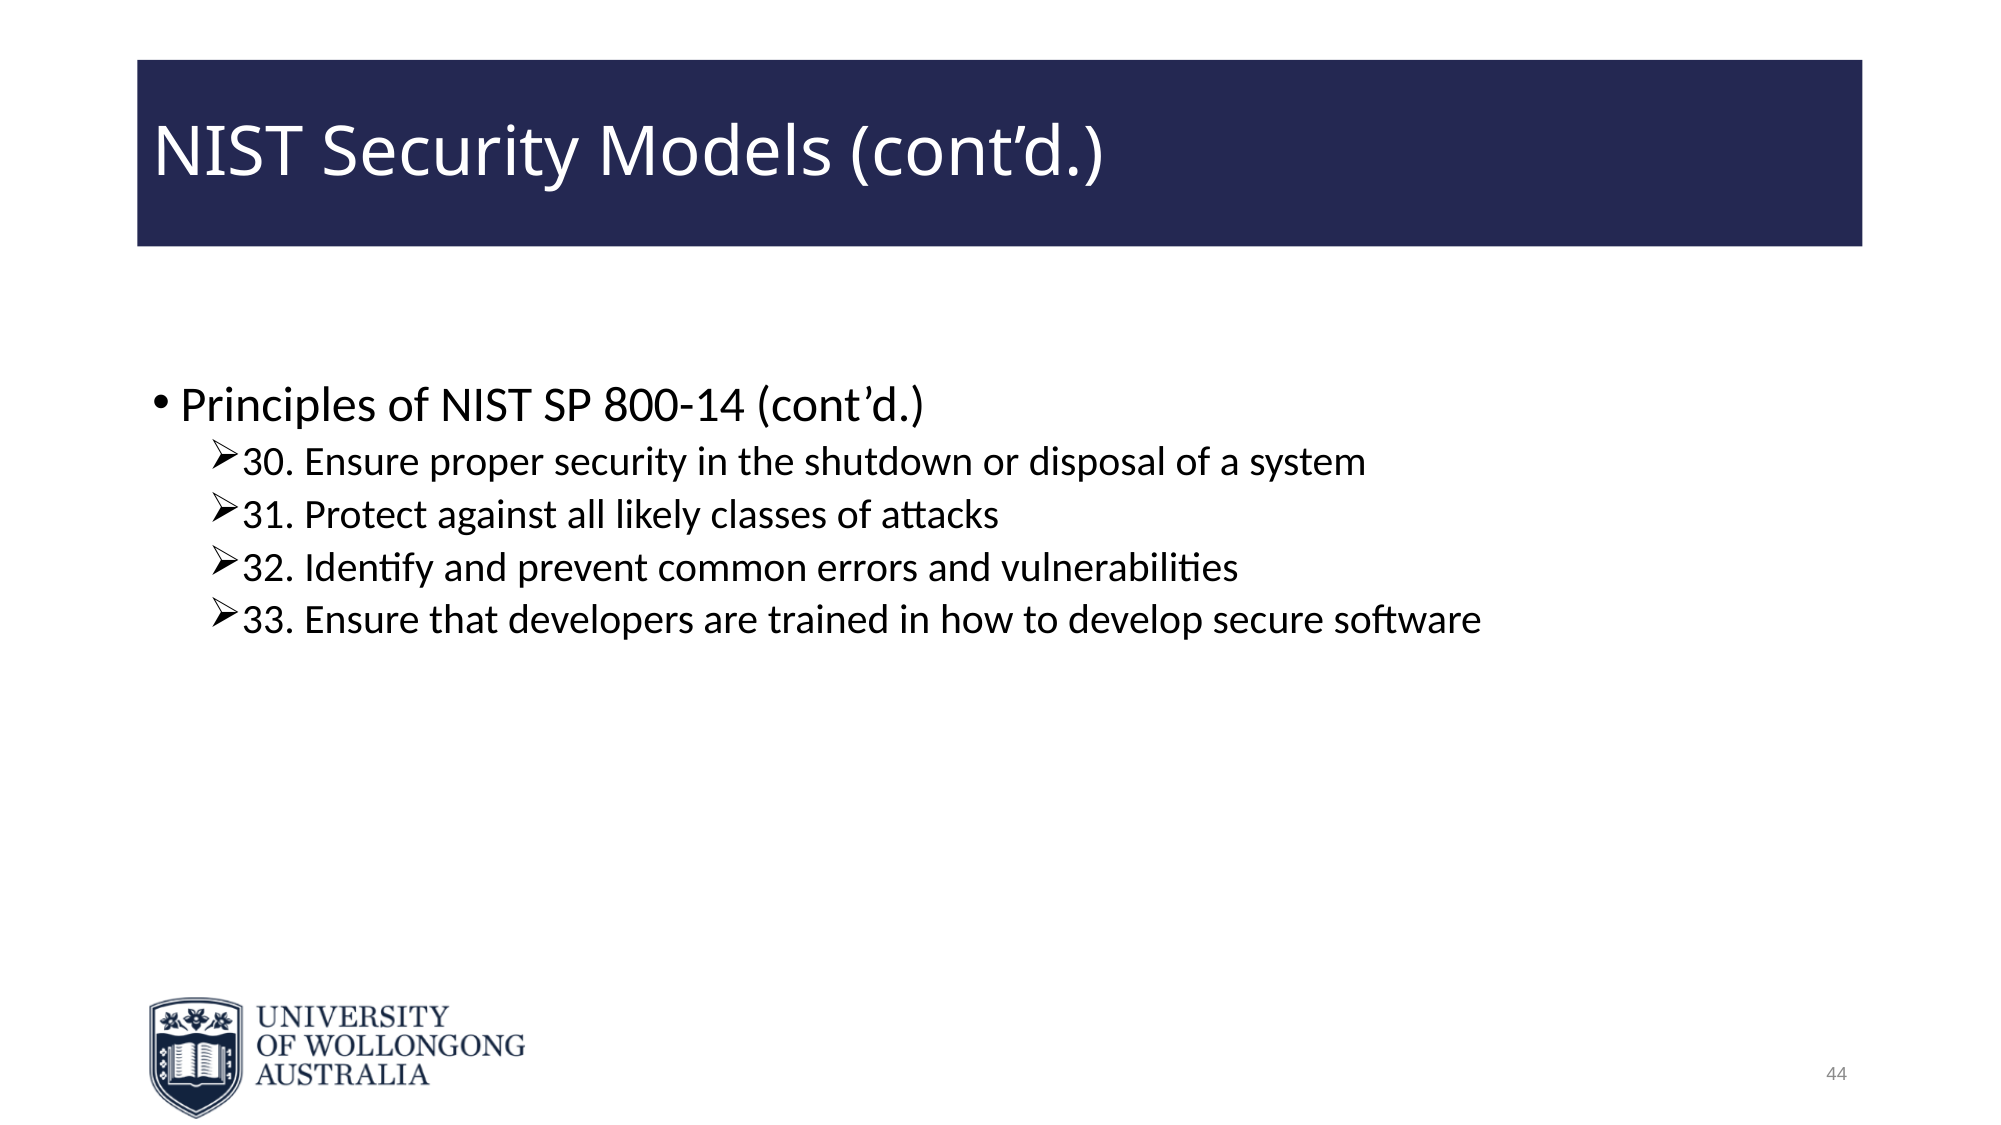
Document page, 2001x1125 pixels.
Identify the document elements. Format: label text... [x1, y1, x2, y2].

slide_number 44 [1412, 1042, 1863, 1103]
picture [137, 987, 548, 1125]
list Principles of NIST SP 800-14 (cont’d.) 30. Ensure proper security in the shutdown or disposal of a system 31. Protect against all likely classes of attacks 32. Identify and prevent common errors and vulnerabilities 33. Ensure that developers are trained in how to develop secure software [137, 370, 1863, 740]
title NIST Security Models (cont’d.) [137, 59, 1863, 247]
